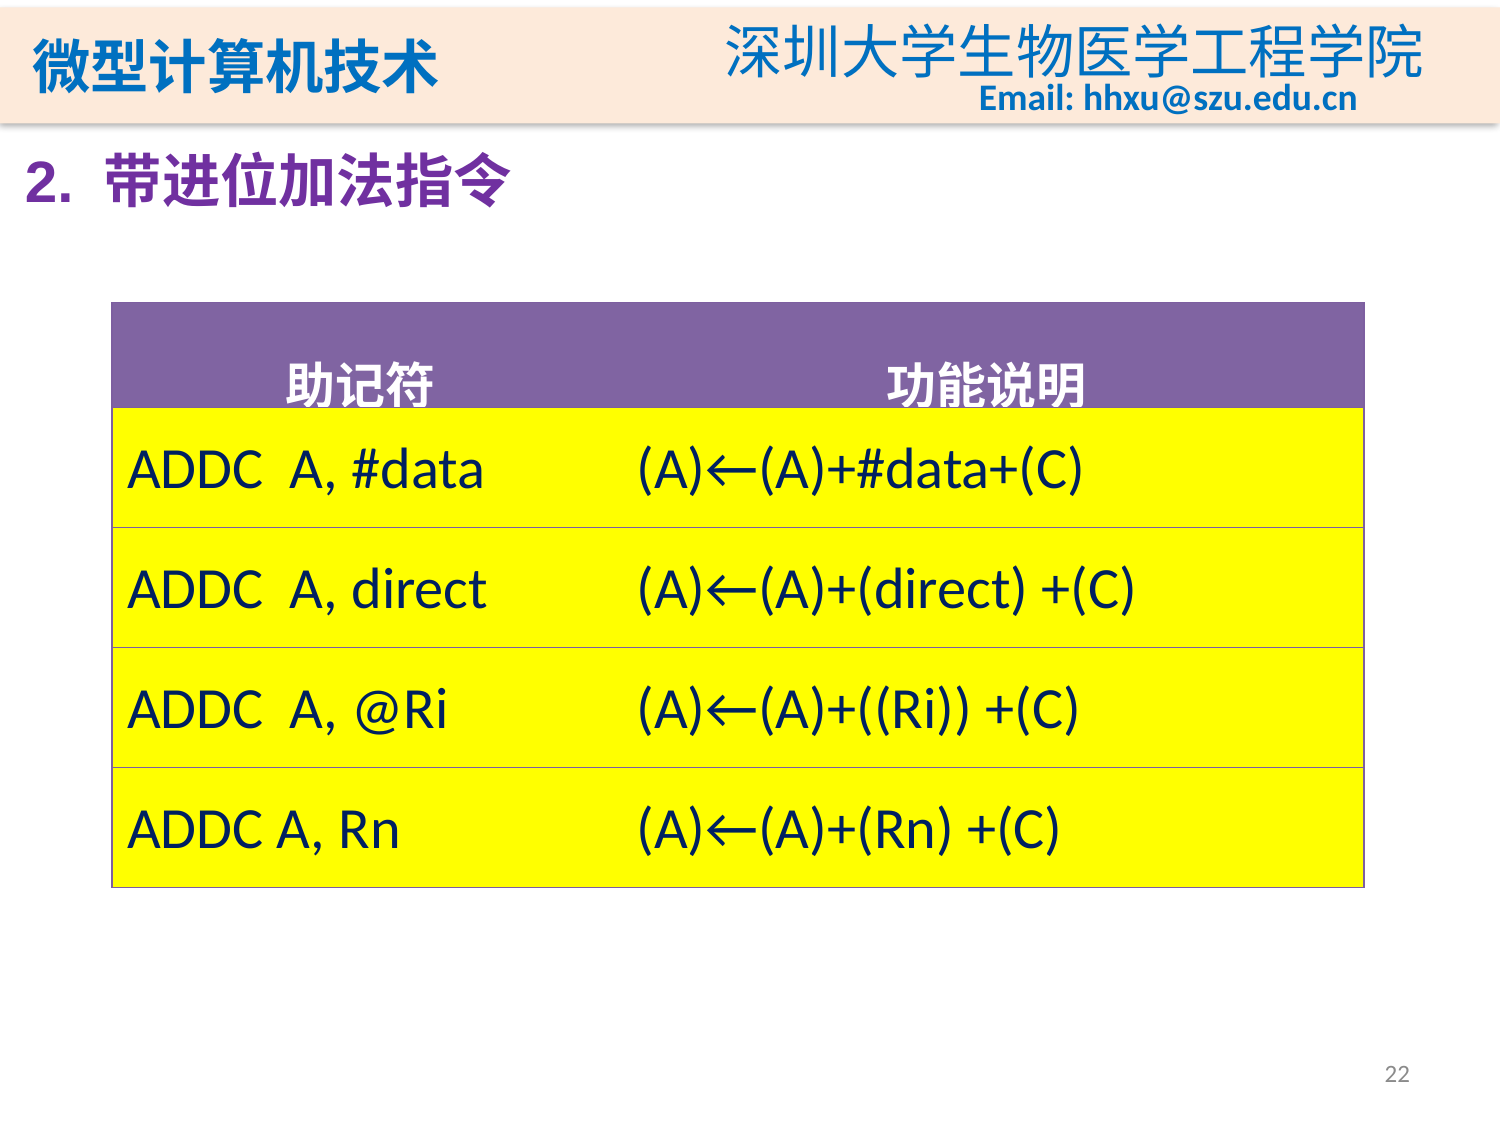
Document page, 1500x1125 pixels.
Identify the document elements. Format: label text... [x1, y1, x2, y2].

table_cell (A)←(A)+((Ri)) +(C) [608, 648, 1363, 767]
table_cell ADDC A, @Ri [113, 648, 608, 767]
table_cell (A)←(A)+(Rn) +(C) [608, 768, 1363, 887]
text_box 2. 带进位加法指令 [10, 137, 527, 222]
table_cell ADDC A, #data [113, 408, 608, 527]
table_cell (A)←(A)+#data+(C) [608, 408, 1363, 527]
slide_number 22 [1074, 1042, 1425, 1103]
table_header 功能说明 [608, 303, 1363, 407]
table_cell ADDC A, Rn [113, 768, 608, 887]
table_cell ADDC A, direct [113, 528, 608, 647]
table_cell (A)←(A)+(direct) +(C) [608, 528, 1363, 647]
table_header 助记符 [113, 303, 608, 407]
